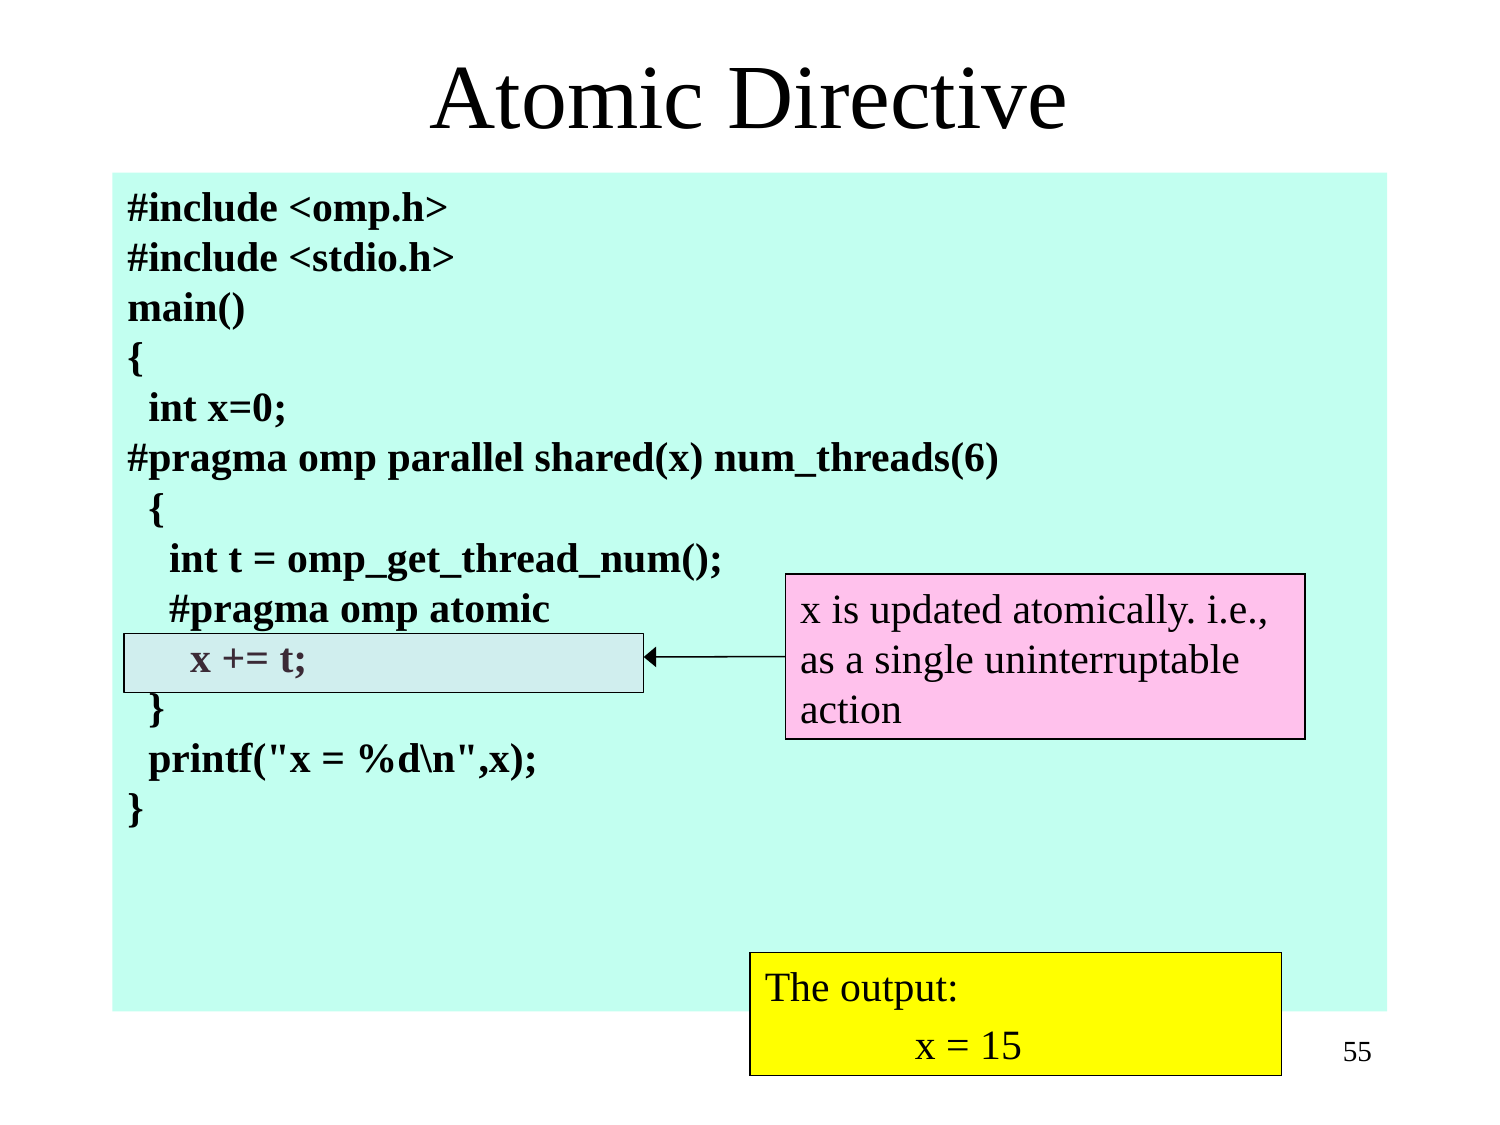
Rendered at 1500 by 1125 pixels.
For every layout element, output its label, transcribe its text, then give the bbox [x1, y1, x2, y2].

text_box x is updated atomically. i.e., as a single uninterruptable action [785, 574, 1306, 739]
list #include <omp.h> #include <stdio.h> main() { int x=0; #pragma omp parallel shared(x) num_threads(6) { int t = omp_get_thread_num(); #pragma omp atomic x += t; } printf("x = %d\n",x); } [112, 172, 1388, 1012]
slide_number 55 [1074, 1024, 1388, 1101]
text_box [123, 633, 644, 693]
title Atomic Directive [112, 0, 1388, 172]
text_box The output: x = 15 [749, 952, 1282, 1076]
